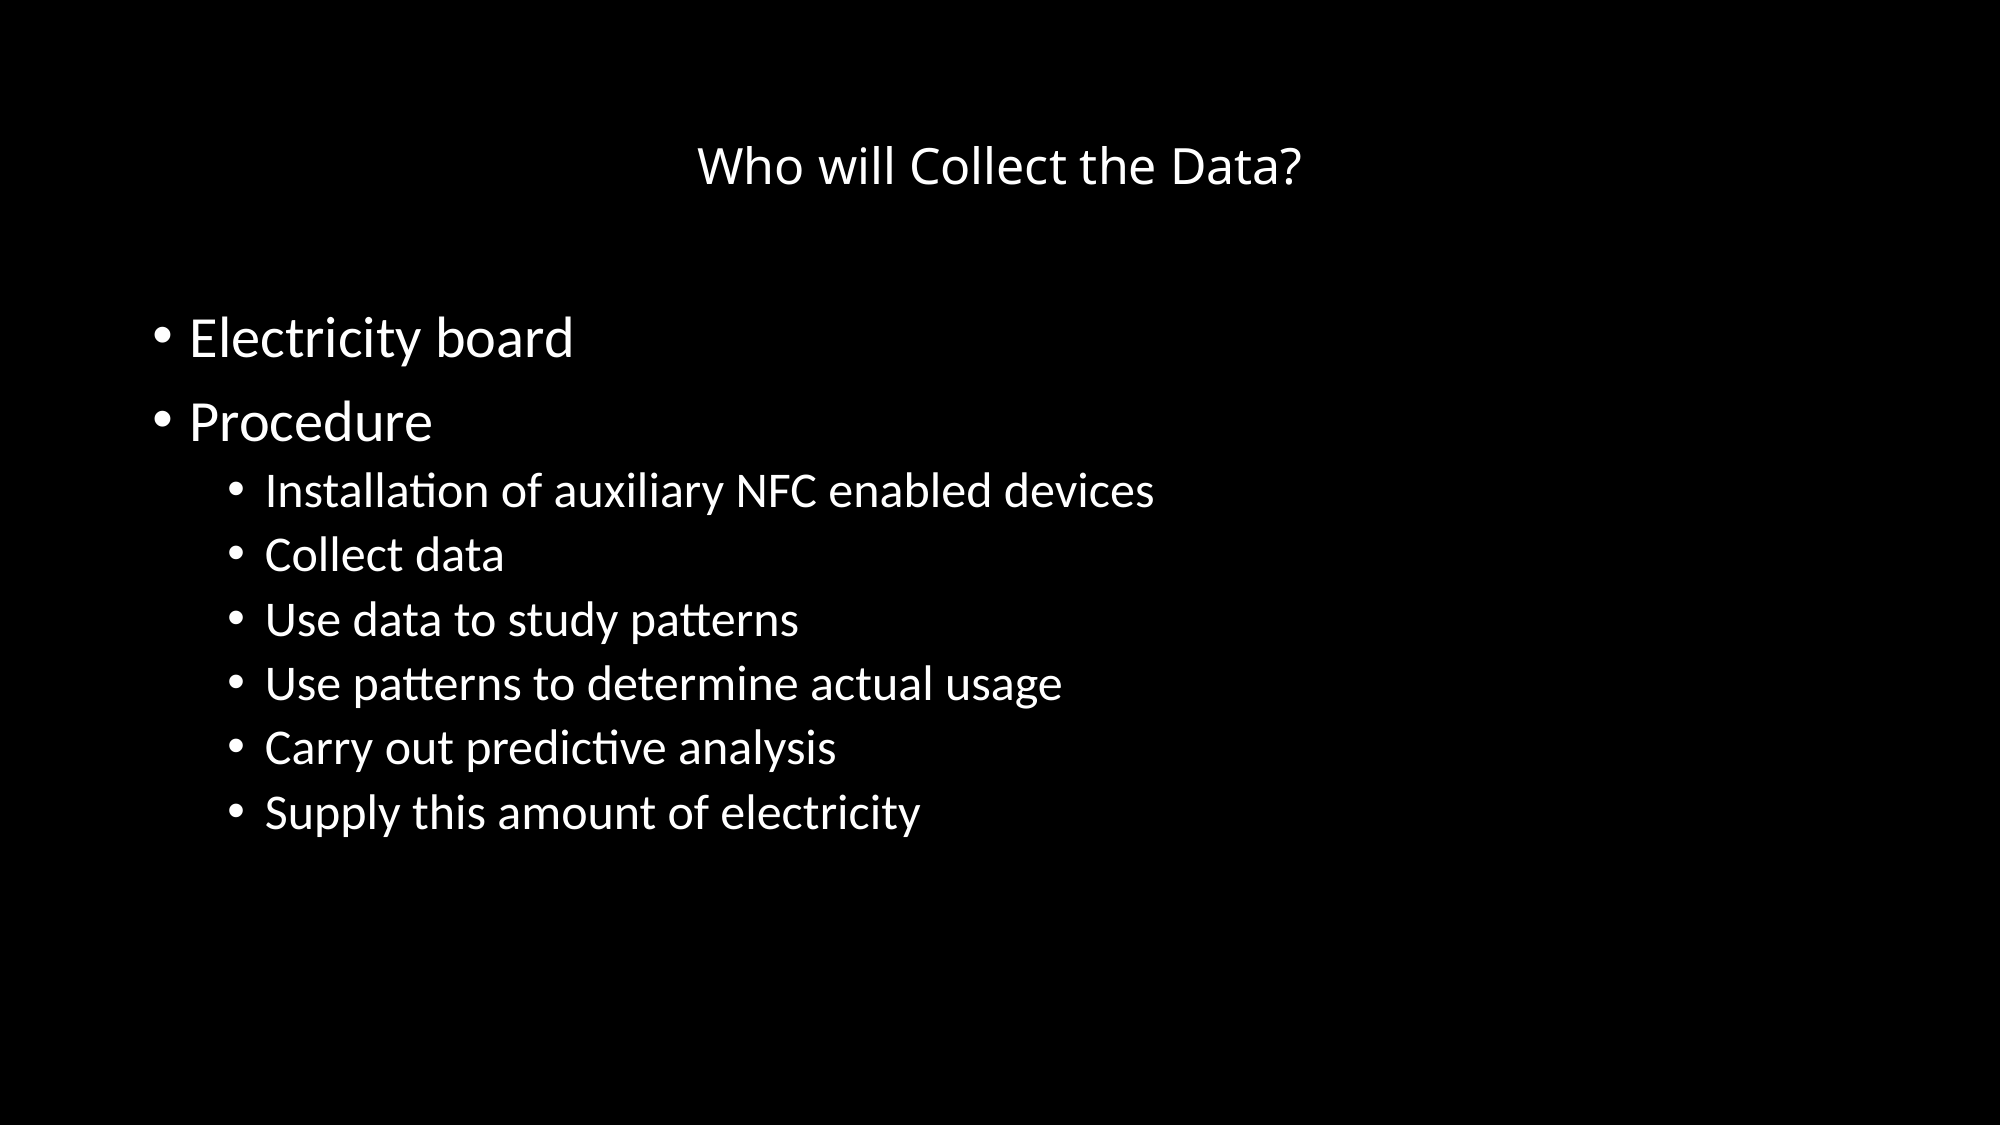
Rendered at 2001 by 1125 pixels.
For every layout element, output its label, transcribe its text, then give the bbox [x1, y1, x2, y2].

list Electricity board Procedure Installation of auxiliary NFC enabled devices Collect data Use data to study patterns Use patterns to determine actual usage Carry out predictive analysis Supply this amount of electricity [137, 299, 1863, 1014]
title Who will Collect the Data? [137, 59, 1863, 278]
